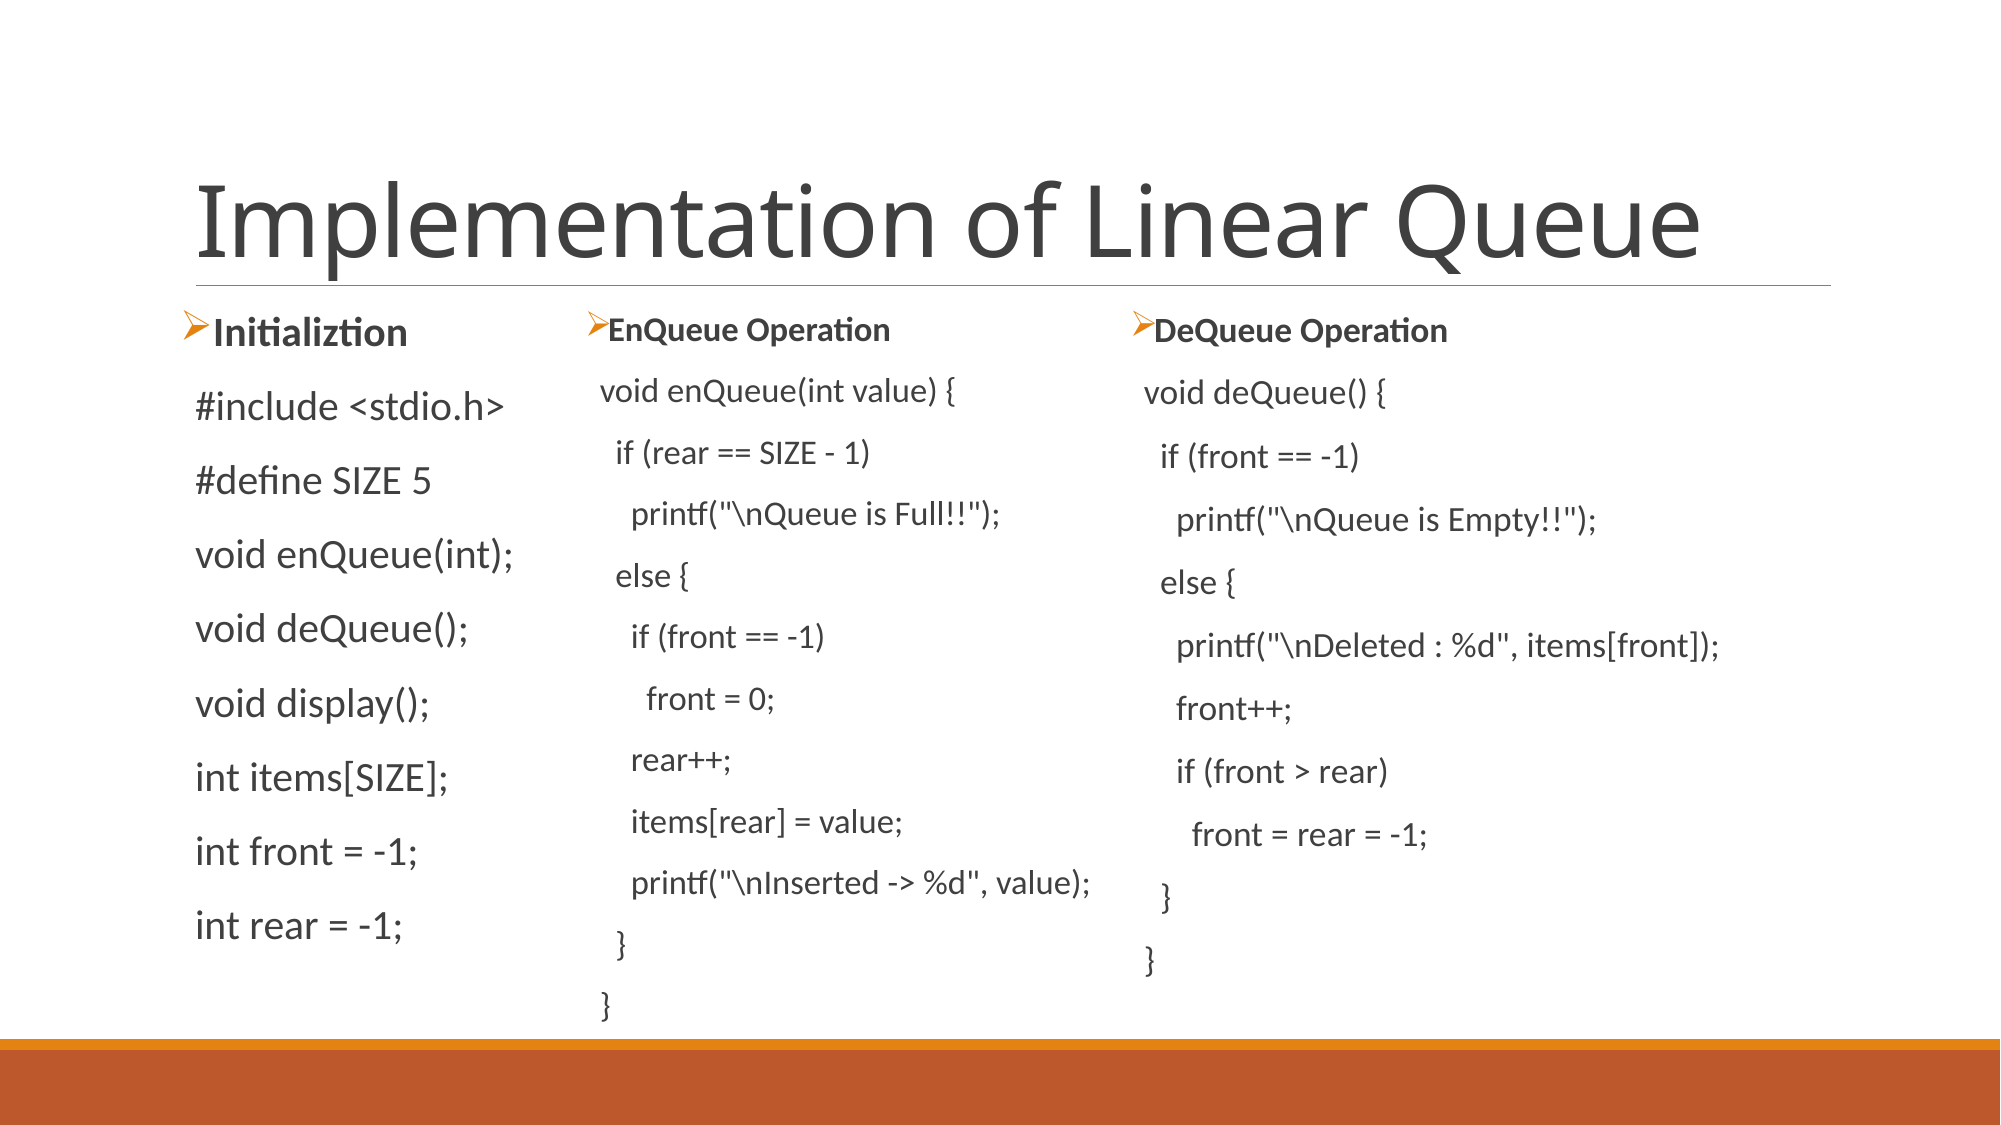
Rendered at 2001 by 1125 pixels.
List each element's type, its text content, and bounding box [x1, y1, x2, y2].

list Initializtion #include <stdio.h> #define SIZE 5 void enQueue(int); void deQueue(); void display(); int items[SIZE]; int front = -1; int rear = -1; [180, 302, 607, 963]
text_box DeQueue Operation void deQueue() { if (front == -1) printf("\nQueue is Empty!!"); else { printf("\nDeleted : %d", items[front]); front++; if (front > rear) front = rear = -1; } } [1130, 303, 1830, 991]
title Implementation of Linear Queue [180, 47, 1830, 285]
text_box EnQueue Operation void enQueue(int value) { if (rear == SIZE - 1) printf("\nQueue is Full!!"); else { if (front == -1) front = 0; rear++; items[rear] = value; printf("\nInserted -> %d", value); } } [585, 303, 1112, 1036]
